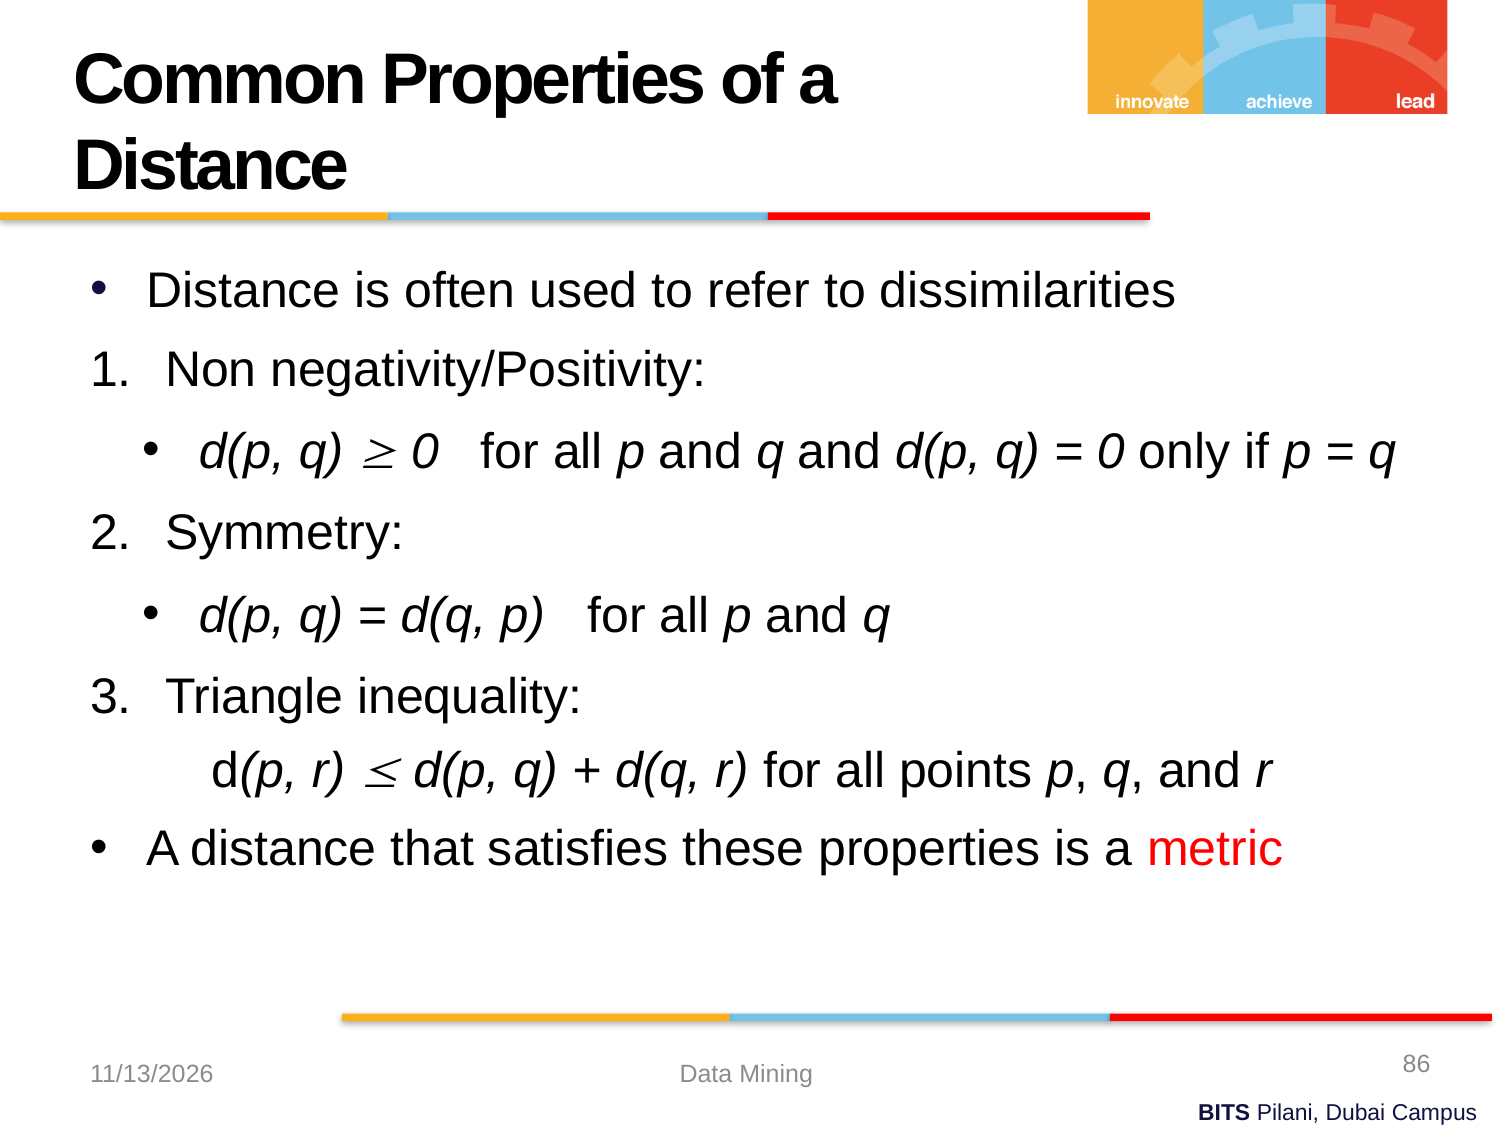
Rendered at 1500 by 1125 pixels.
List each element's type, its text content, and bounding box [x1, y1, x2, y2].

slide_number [75, 1042, 425, 1103]
footer Data Mining [512, 1042, 988, 1103]
title Common Properties of a Distance [58, 24, 1096, 212]
slide_number 86 [1095, 1032, 1446, 1093]
picture [1087, 0, 1448, 114]
list Distance is often used to refer to dissimilarities Non negativity/Positivity: d(p, q)  0 for all p and q and d(p, q) = 0 only if p = q Symmetry: d(p, q) = d(q, p) for all p and q Triangle inequality: d(p, r)  d(p, q) + d(q, r) for all points p, q, and r A distance that satisfies these properties is a metric [75, 249, 1425, 993]
